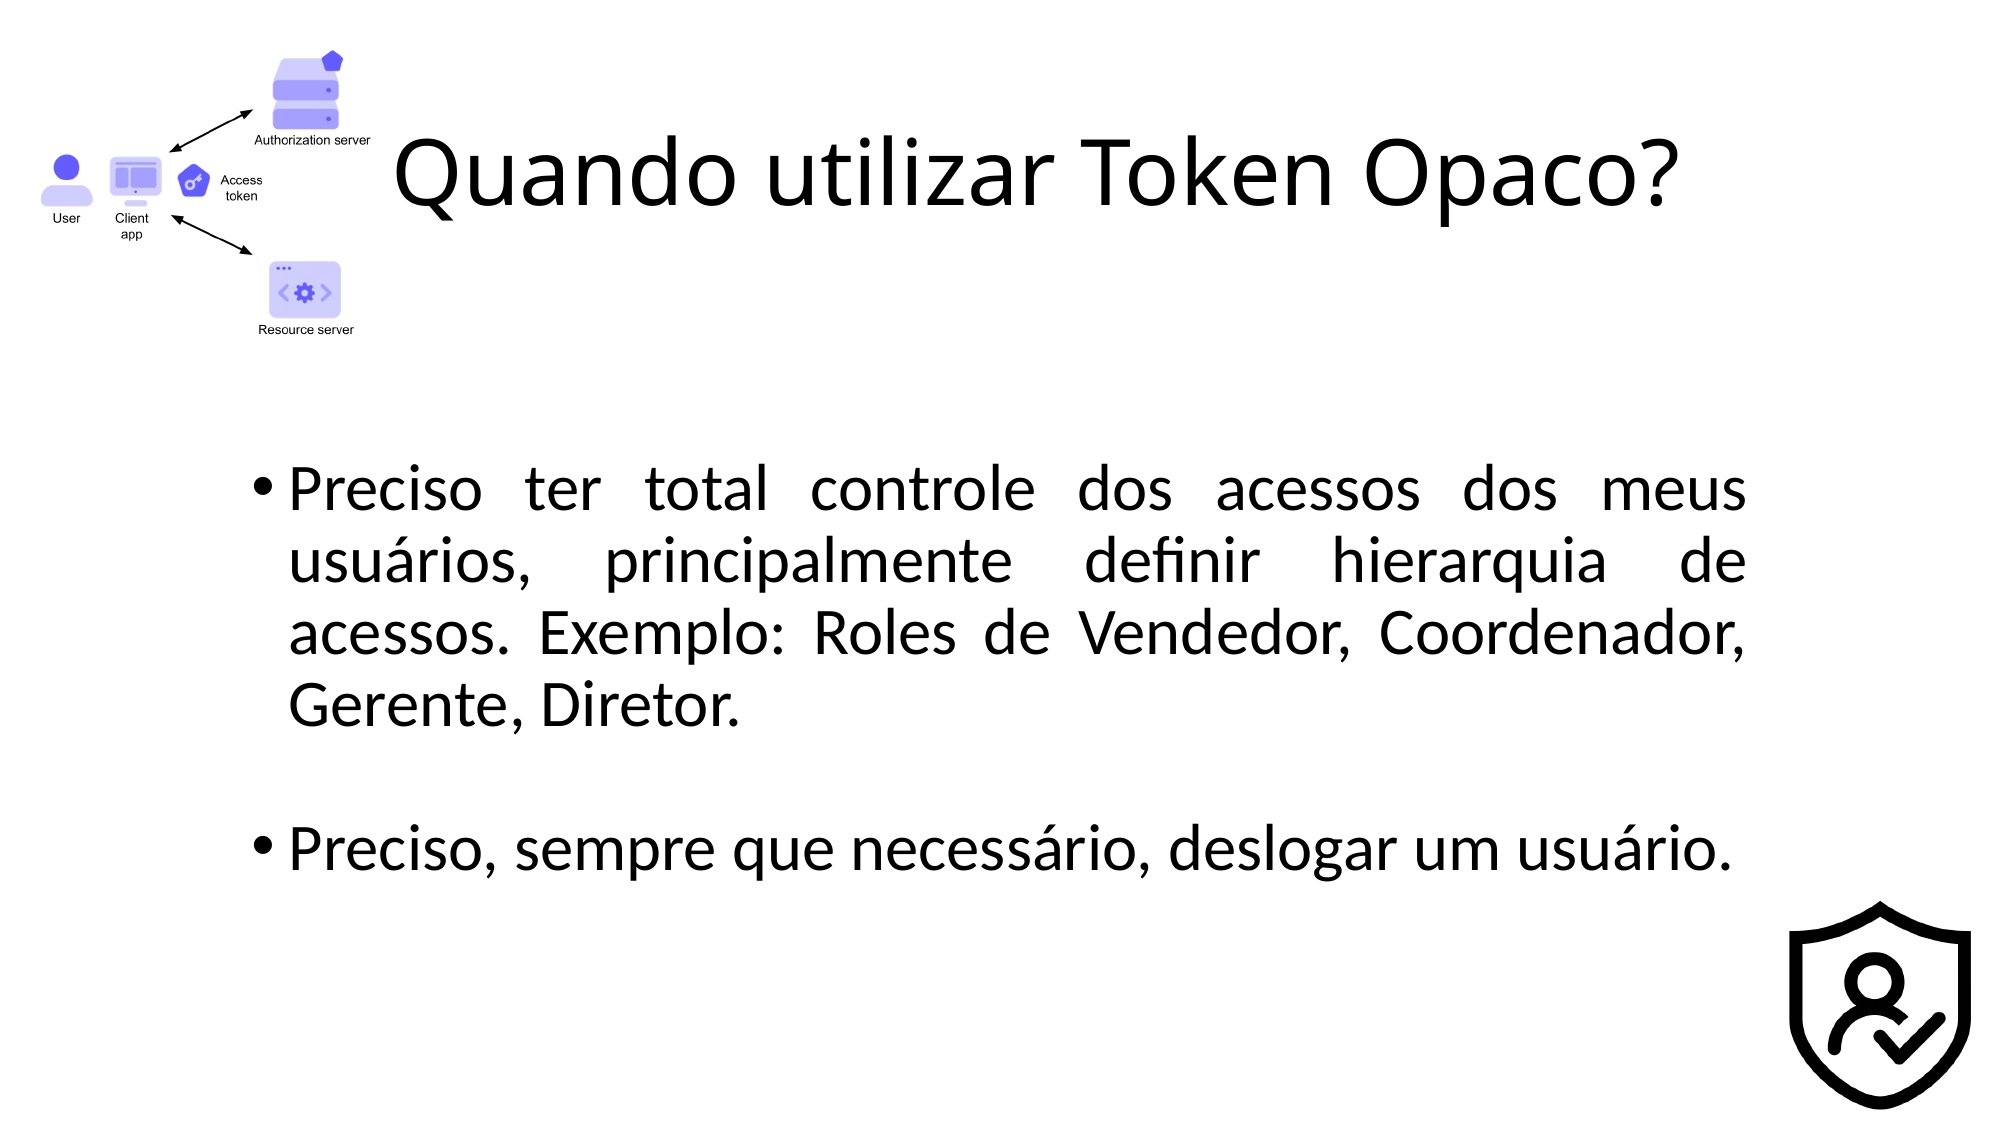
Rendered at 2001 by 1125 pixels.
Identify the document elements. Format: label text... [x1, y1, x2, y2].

picture [1760, 885, 2000, 1125]
list Preciso ter total controle dos acessos dos meus usuários, principalmente definir hierarquia de acessos. Exemplo: Roles de Vendedor, Coordenador, Gerente, Diretor. Preciso, sempre que necessário, deslogar um usuário. [236, 445, 1764, 933]
picture [0, 3, 471, 357]
text_box Quando utilizar Token Opaco? [471, 44, 1952, 308]
